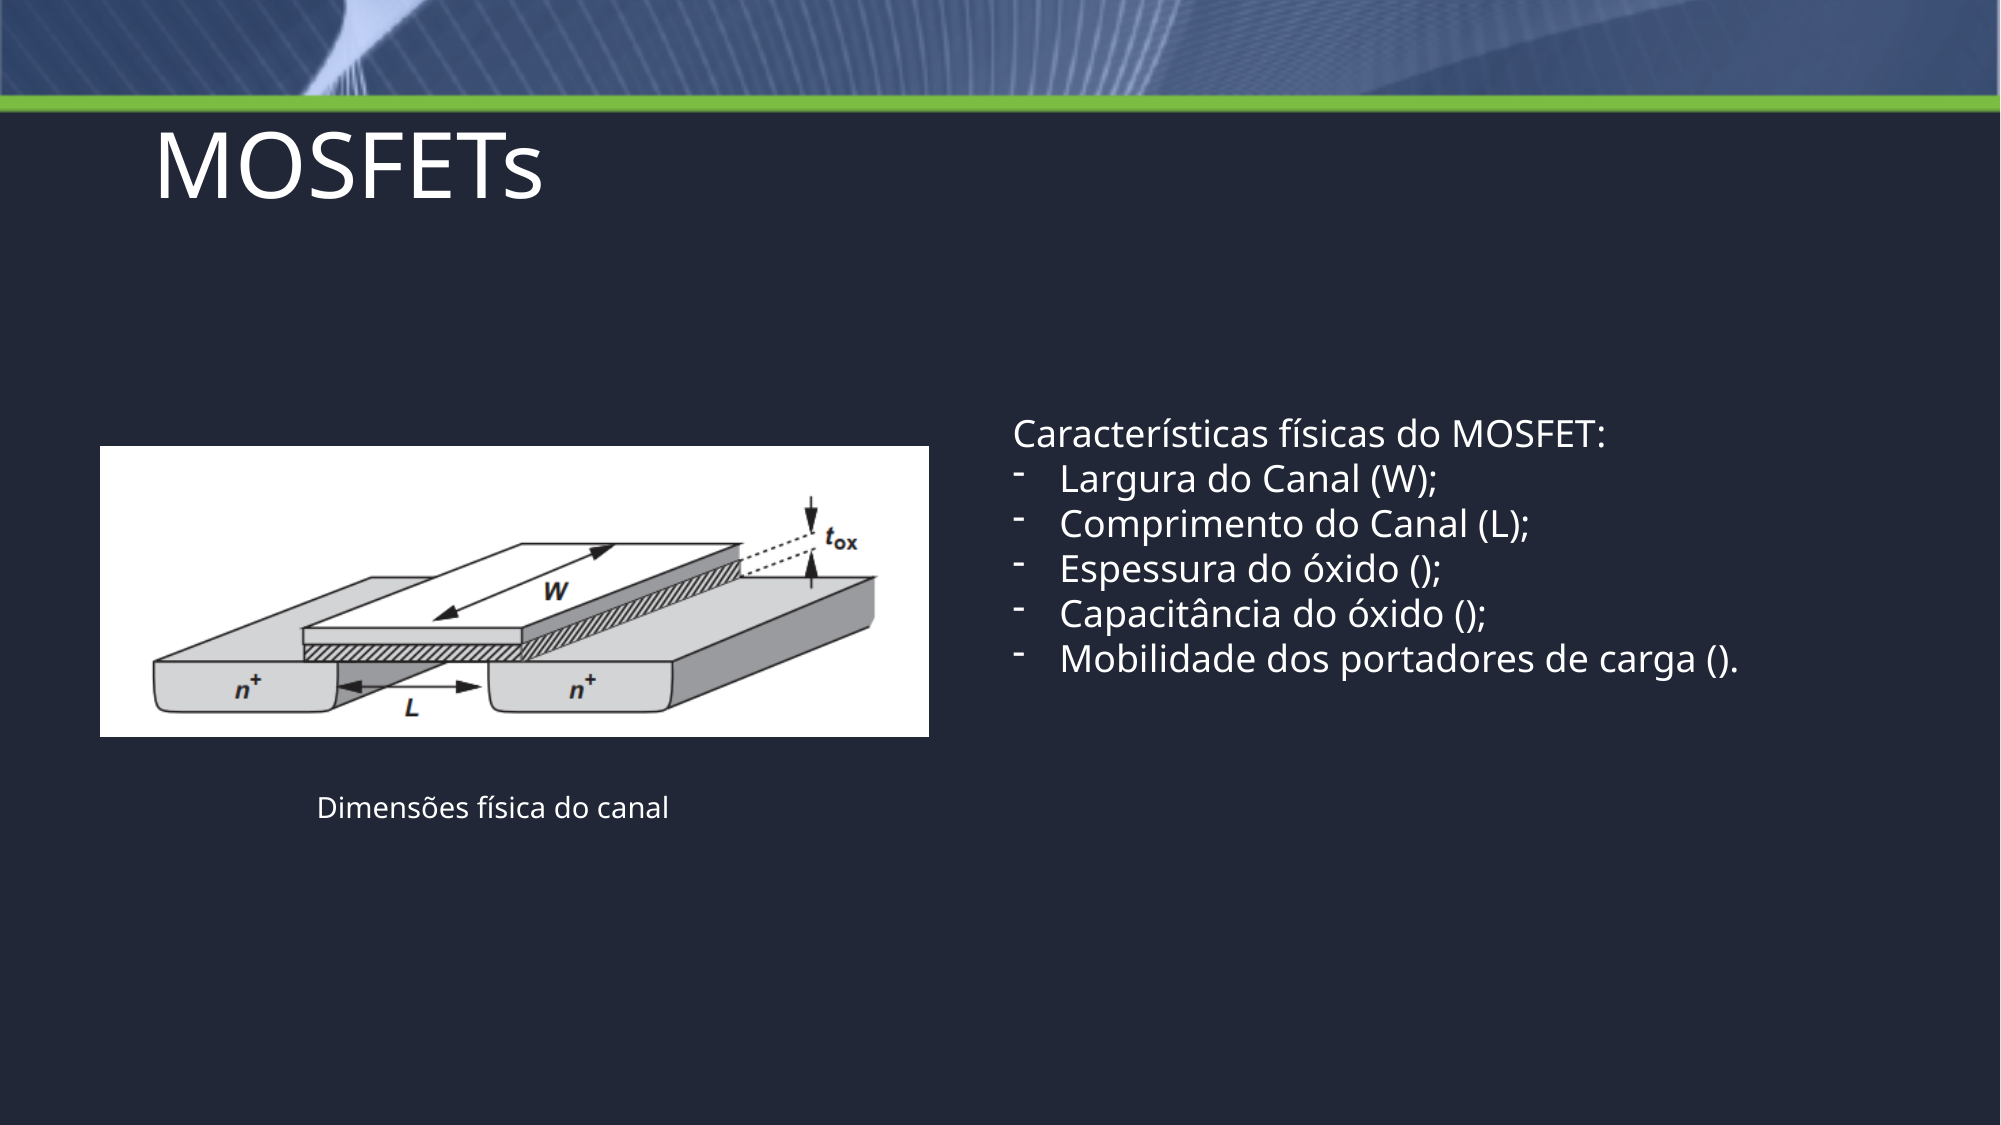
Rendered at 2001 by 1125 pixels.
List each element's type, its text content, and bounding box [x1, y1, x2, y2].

text_box Dimensões física do canal [301, 785, 695, 853]
title MOSFETs [137, 59, 1863, 278]
picture [0, 0, 2001, 1125]
